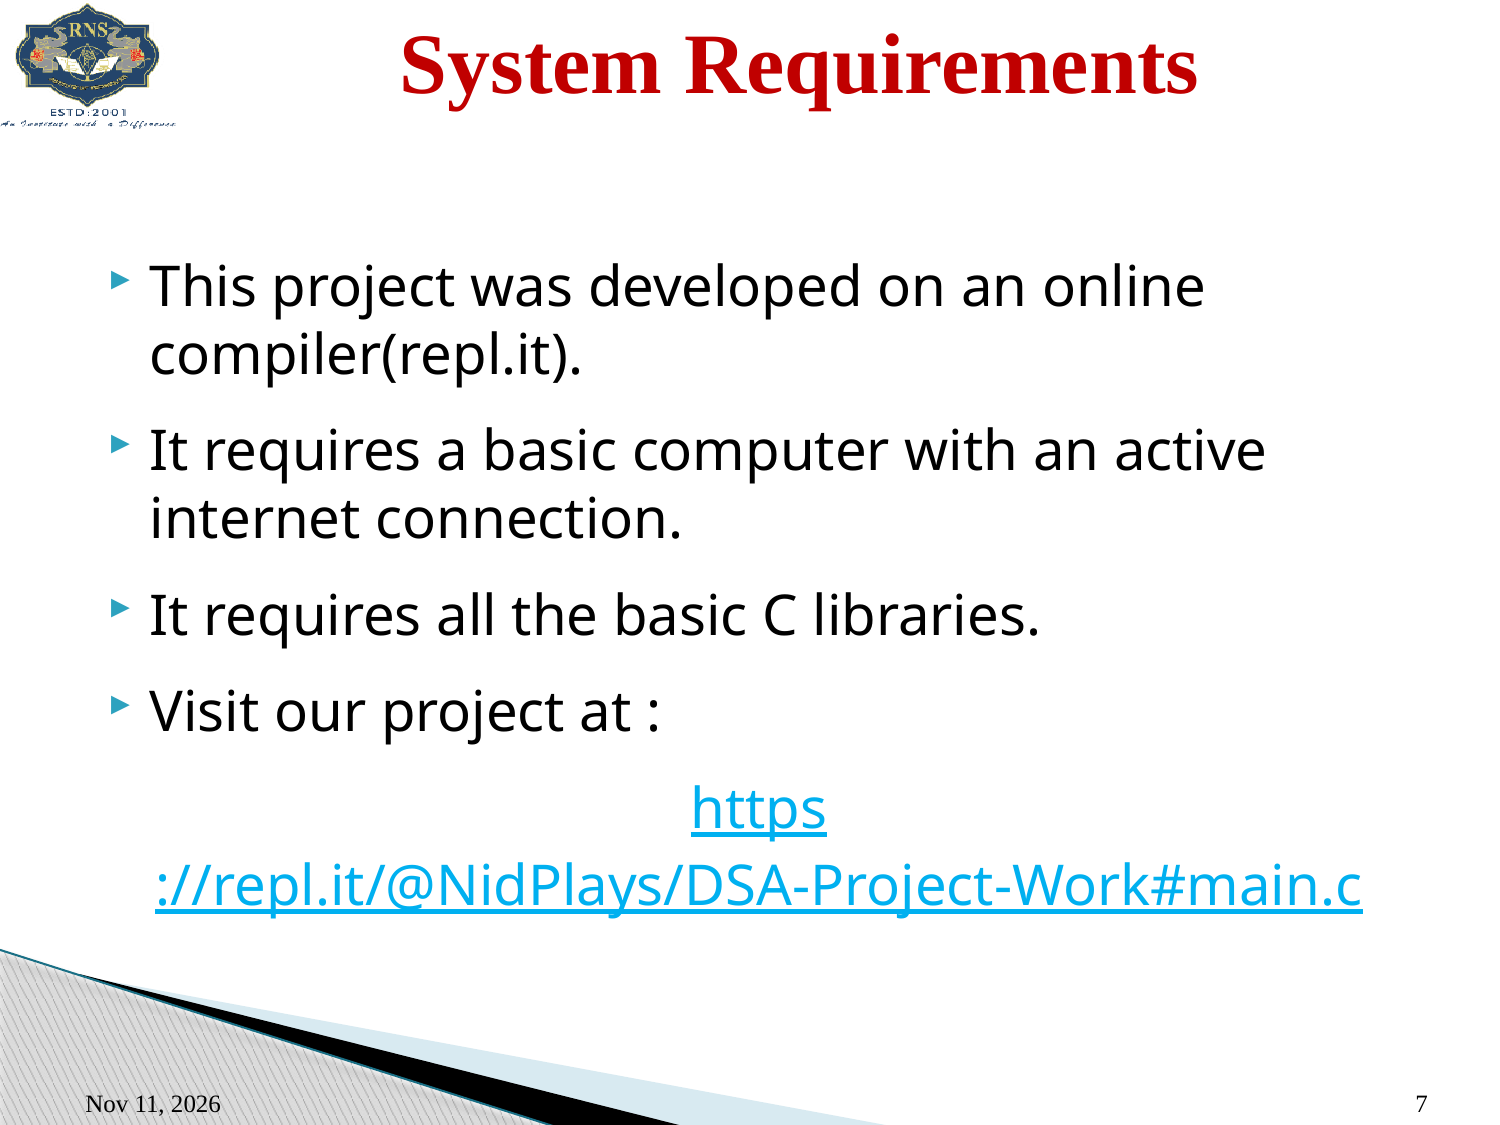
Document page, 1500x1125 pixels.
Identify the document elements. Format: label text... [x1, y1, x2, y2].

title System Requirements [187, 0, 1413, 119]
list This project was developed on an online compiler(repl.it). It requires a basic computer with an active internet connection. It requires all the basic C libraries. Visit our project at : https://repl.it/@NidPlays/DSA-Project-Work#main.c [75, 242, 1425, 986]
text_box [0, 0, 176, 129]
slide_number 7 [1382, 1065, 1443, 1125]
slide_number 10-Aug-21 [70, 1065, 386, 1125]
